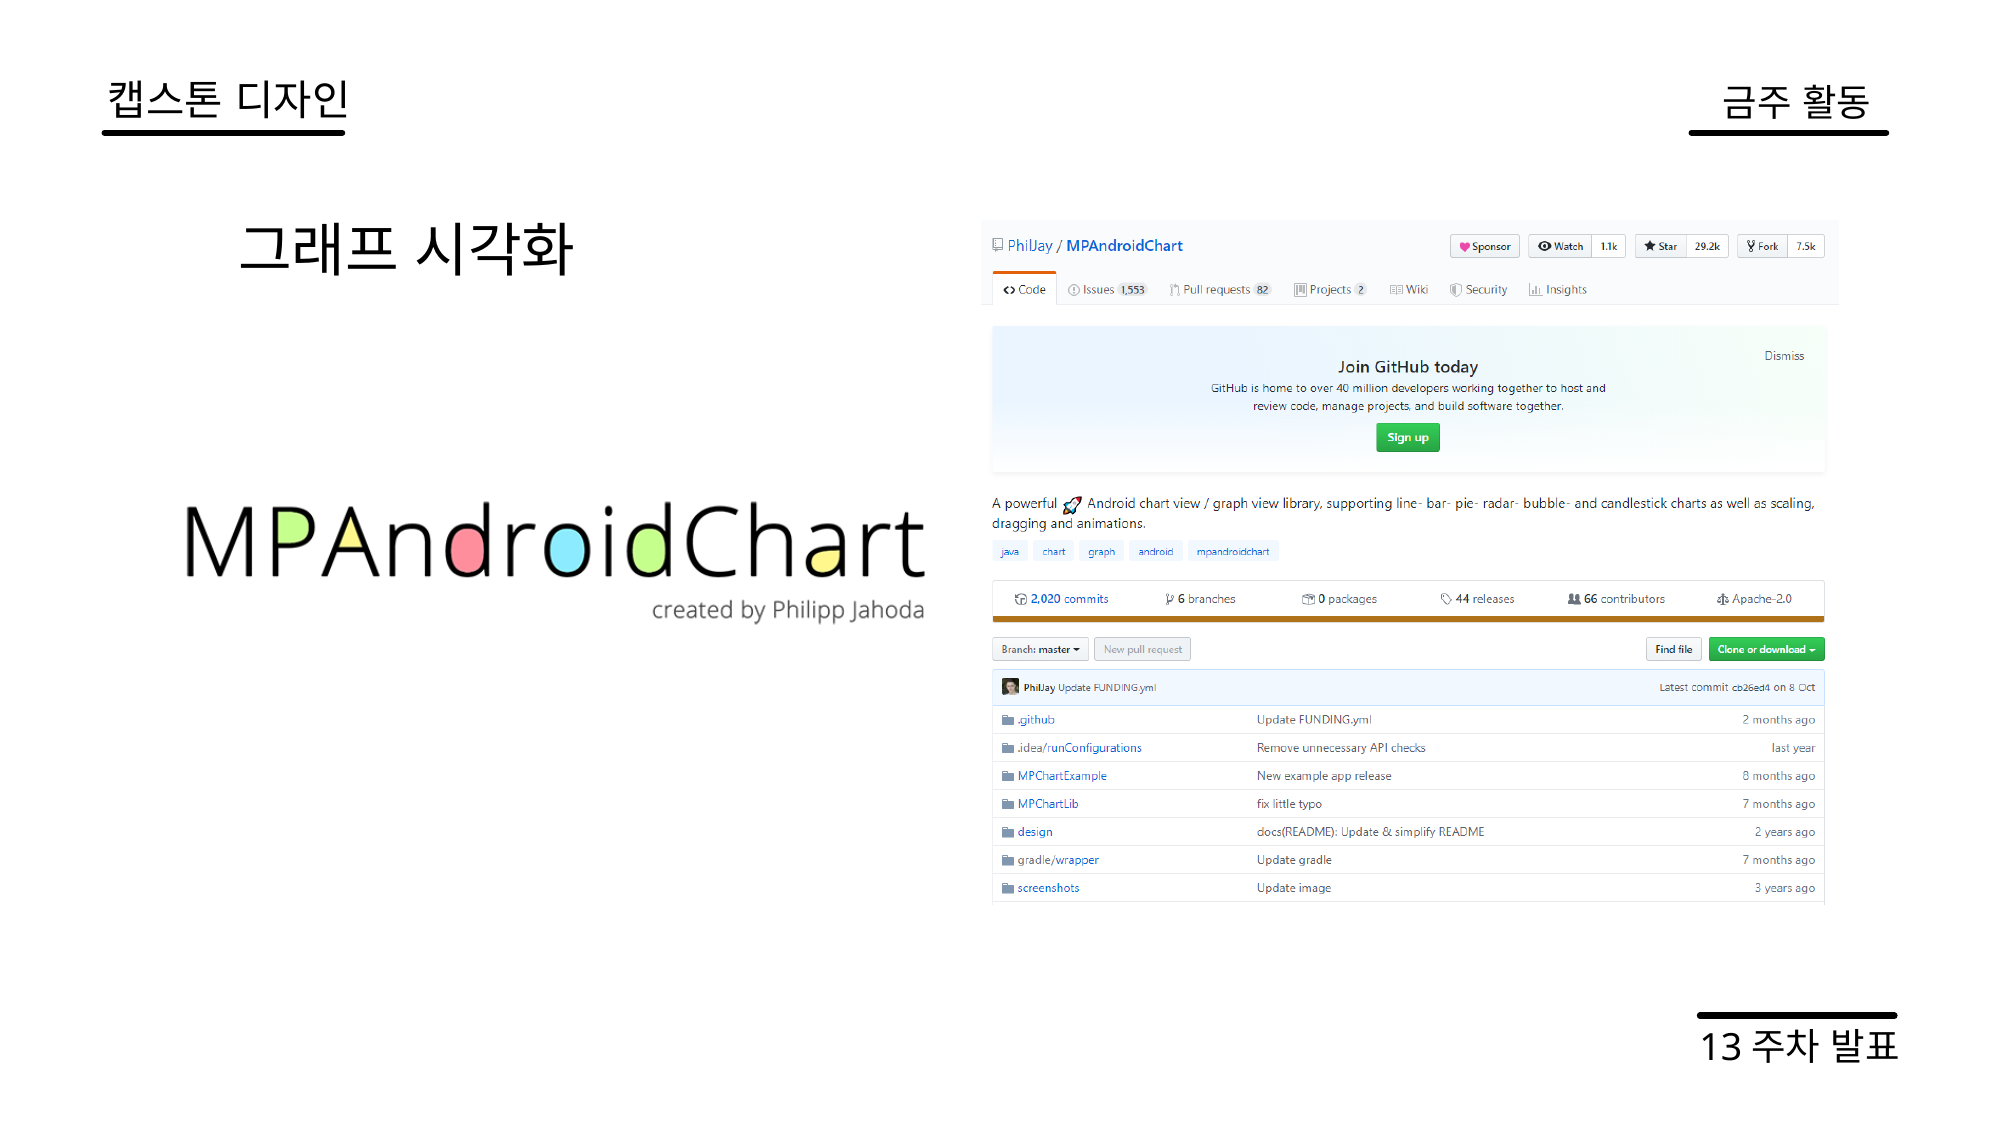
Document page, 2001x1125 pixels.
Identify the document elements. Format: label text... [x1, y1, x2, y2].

text_box 캡스톤 디자인 [61, 71, 398, 133]
picture [138, 220, 1839, 905]
text_box 그래프 시각화 [223, 205, 1605, 291]
text_box 금주 활동 [1708, 71, 1887, 131]
text_box 13주차 발표 [1684, 1015, 1915, 1076]
